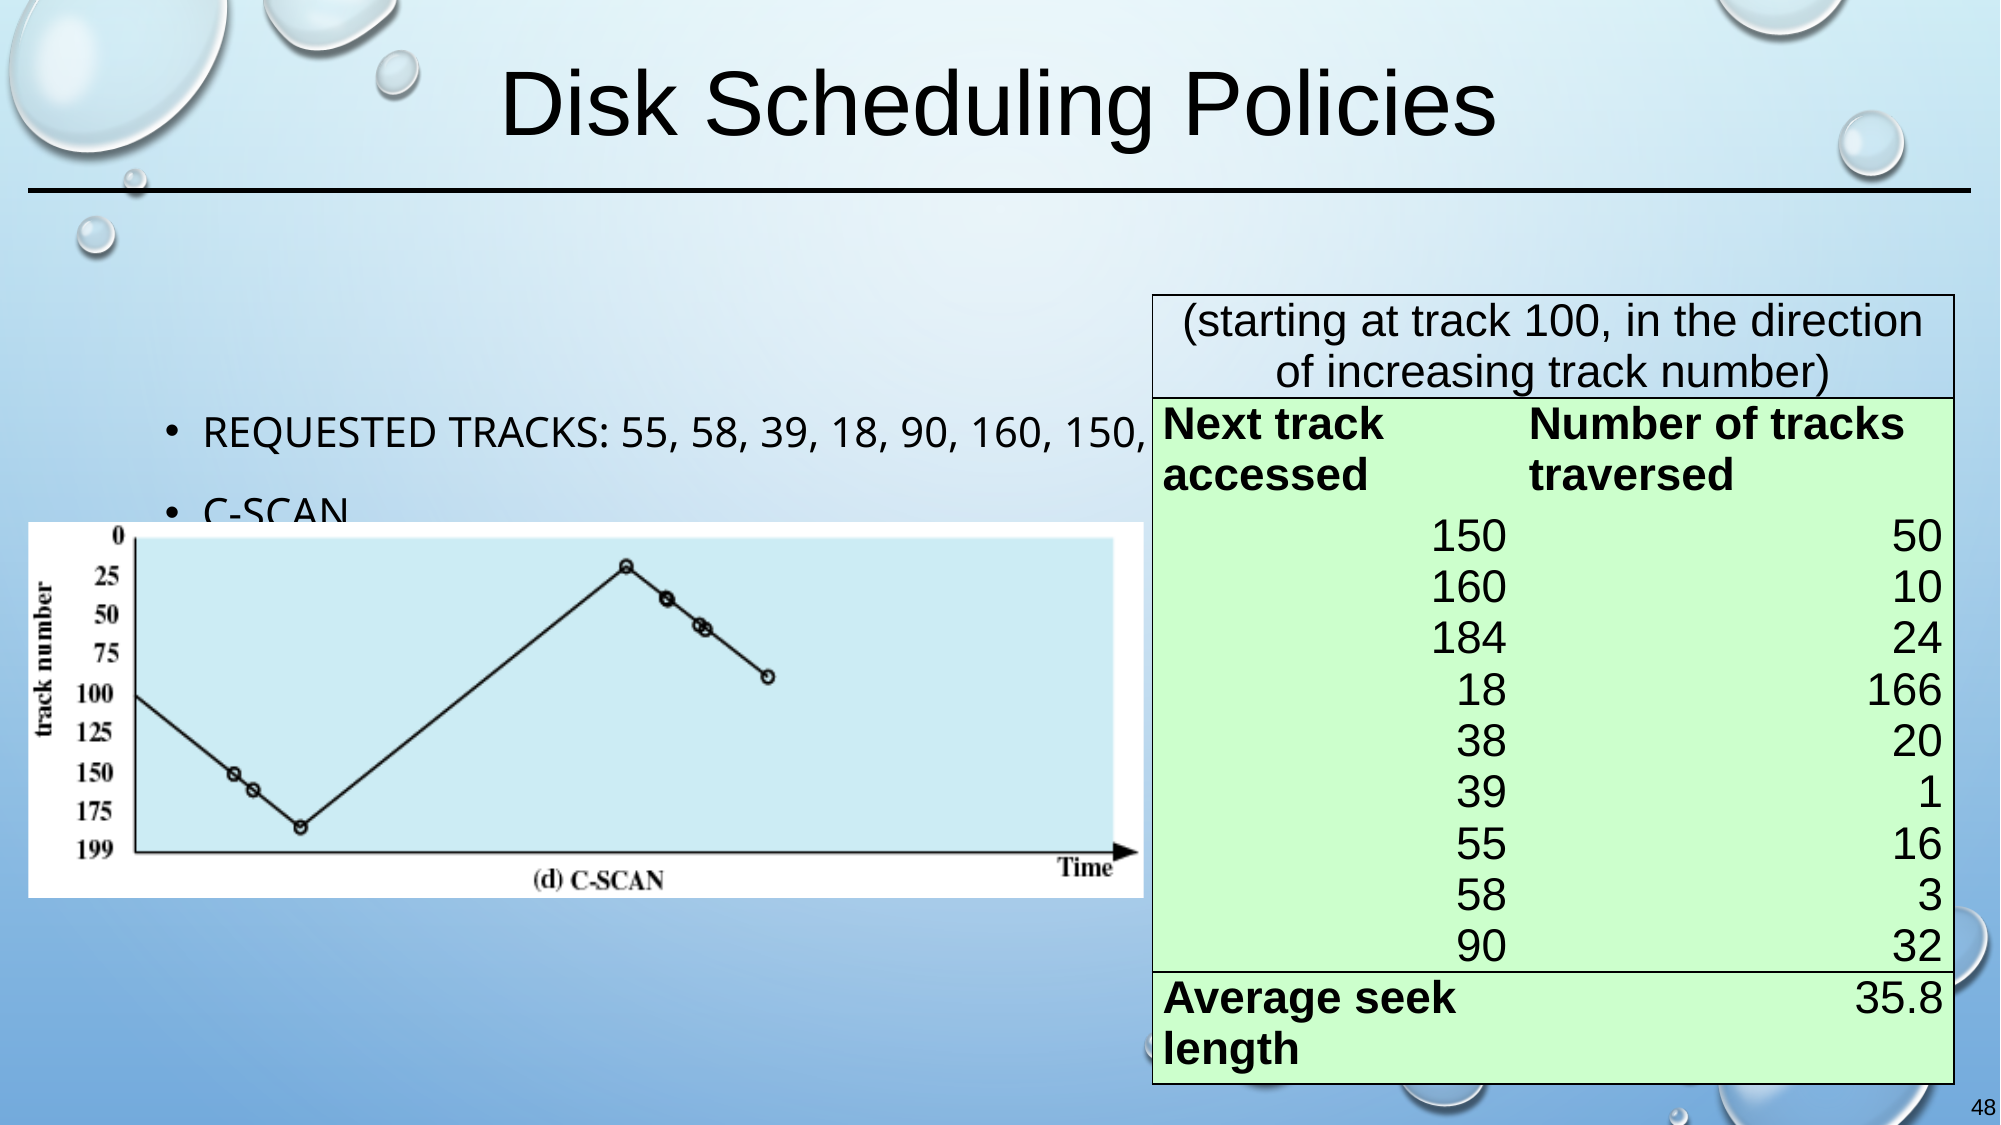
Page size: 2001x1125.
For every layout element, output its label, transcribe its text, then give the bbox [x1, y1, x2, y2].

table_cell 3 [1518, 869, 1953, 920]
table_cell 18 [1153, 664, 1518, 715]
table_cell 160 [1153, 561, 1518, 612]
table_cell 35.8 [1518, 973, 1953, 1083]
table_cell 55 [1153, 818, 1518, 869]
table_cell 184 [1153, 612, 1518, 664]
title Disk Scheduling Policies [28, 25, 1972, 187]
table_cell 1 [1518, 766, 1953, 818]
table_cell 166 [1518, 664, 1953, 715]
table_cell 20 [1518, 715, 1953, 766]
table_cell Number of tracks traversed [1518, 399, 1953, 510]
list Requested tracks: 55, 58, 39, 18, 90, 160, 150, 38, 184 C-SCAN [149, 388, 1152, 950]
table_cell 38 [1153, 715, 1518, 766]
slide_number 48 [1909, 1089, 2000, 1124]
table_cell Next track accessed [1153, 399, 1518, 510]
table_cell 90 [1153, 920, 1518, 971]
table_cell 50 [1518, 510, 1953, 561]
table_cell 10 [1518, 561, 1953, 612]
table_cell 58 [1153, 869, 1518, 920]
table_cell 150 [1153, 510, 1518, 561]
table_cell 39 [1153, 766, 1518, 818]
table_cell Average seek length [1153, 973, 1518, 1083]
table_cell 24 [1518, 612, 1953, 664]
table_header (starting at track 100, in the direction of increasing track number) [1153, 296, 1953, 397]
picture [0, 0, 2000, 1125]
table_cell 16 [1518, 818, 1953, 869]
table_cell 32 [1518, 920, 1953, 971]
